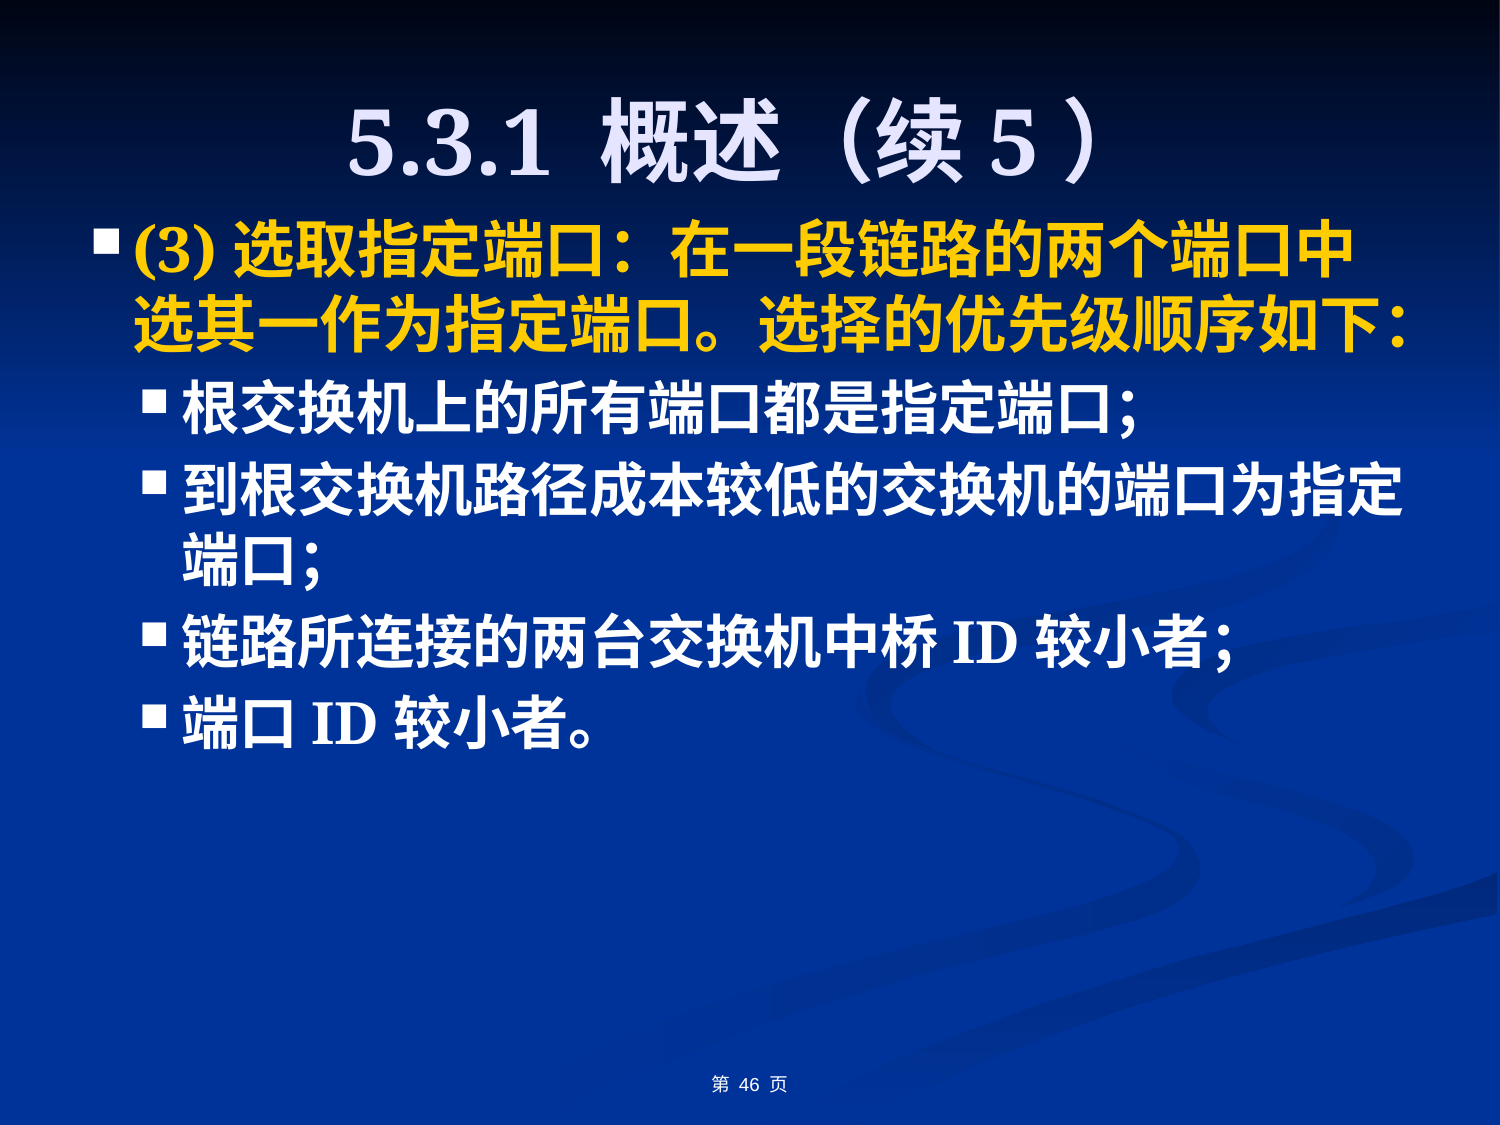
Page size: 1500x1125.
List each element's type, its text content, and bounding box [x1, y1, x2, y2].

title 5.3.1 概述（续5） [75, 45, 1425, 202]
list (3)选取指定端口：在一段链路的两个端口中选其一作为指定端口。选择的优先级顺序如下： 根交换机上的所有端口都是指定端口； 到根交换机路径成本较低的交换机的端口为指定端口； 链路所连接的两台交换机中桥ID较小者； 端口ID较小者。 [75, 202, 1428, 945]
footer 第 46 页 [512, 1025, 988, 1104]
